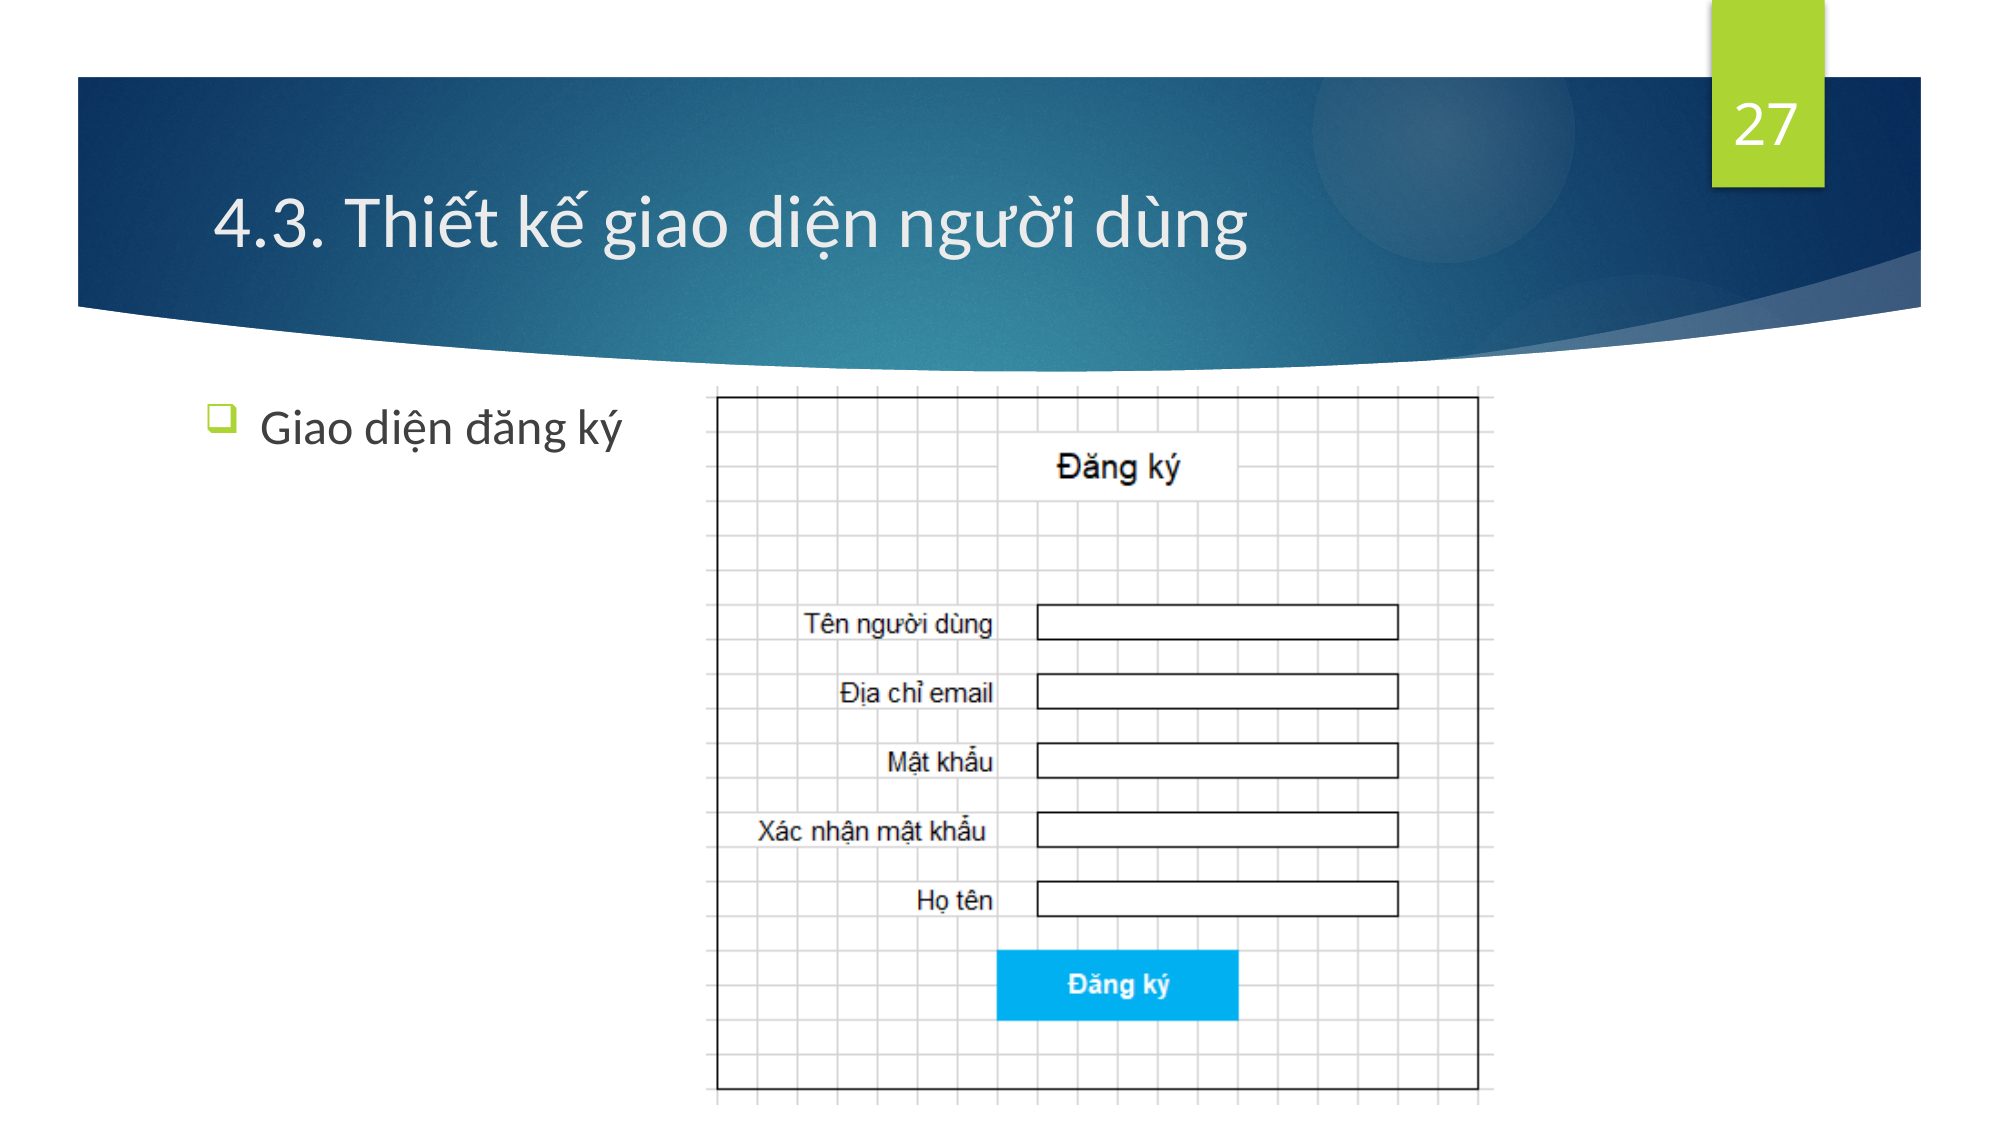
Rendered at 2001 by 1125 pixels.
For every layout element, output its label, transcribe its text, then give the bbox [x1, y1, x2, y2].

picture [705, 386, 1495, 1106]
title 4.3. Thiết kế giao diện người dùng [189, 159, 1627, 276]
slide_number 27 [1698, 48, 1836, 175]
list Giao diện đăng ký [189, 386, 704, 988]
